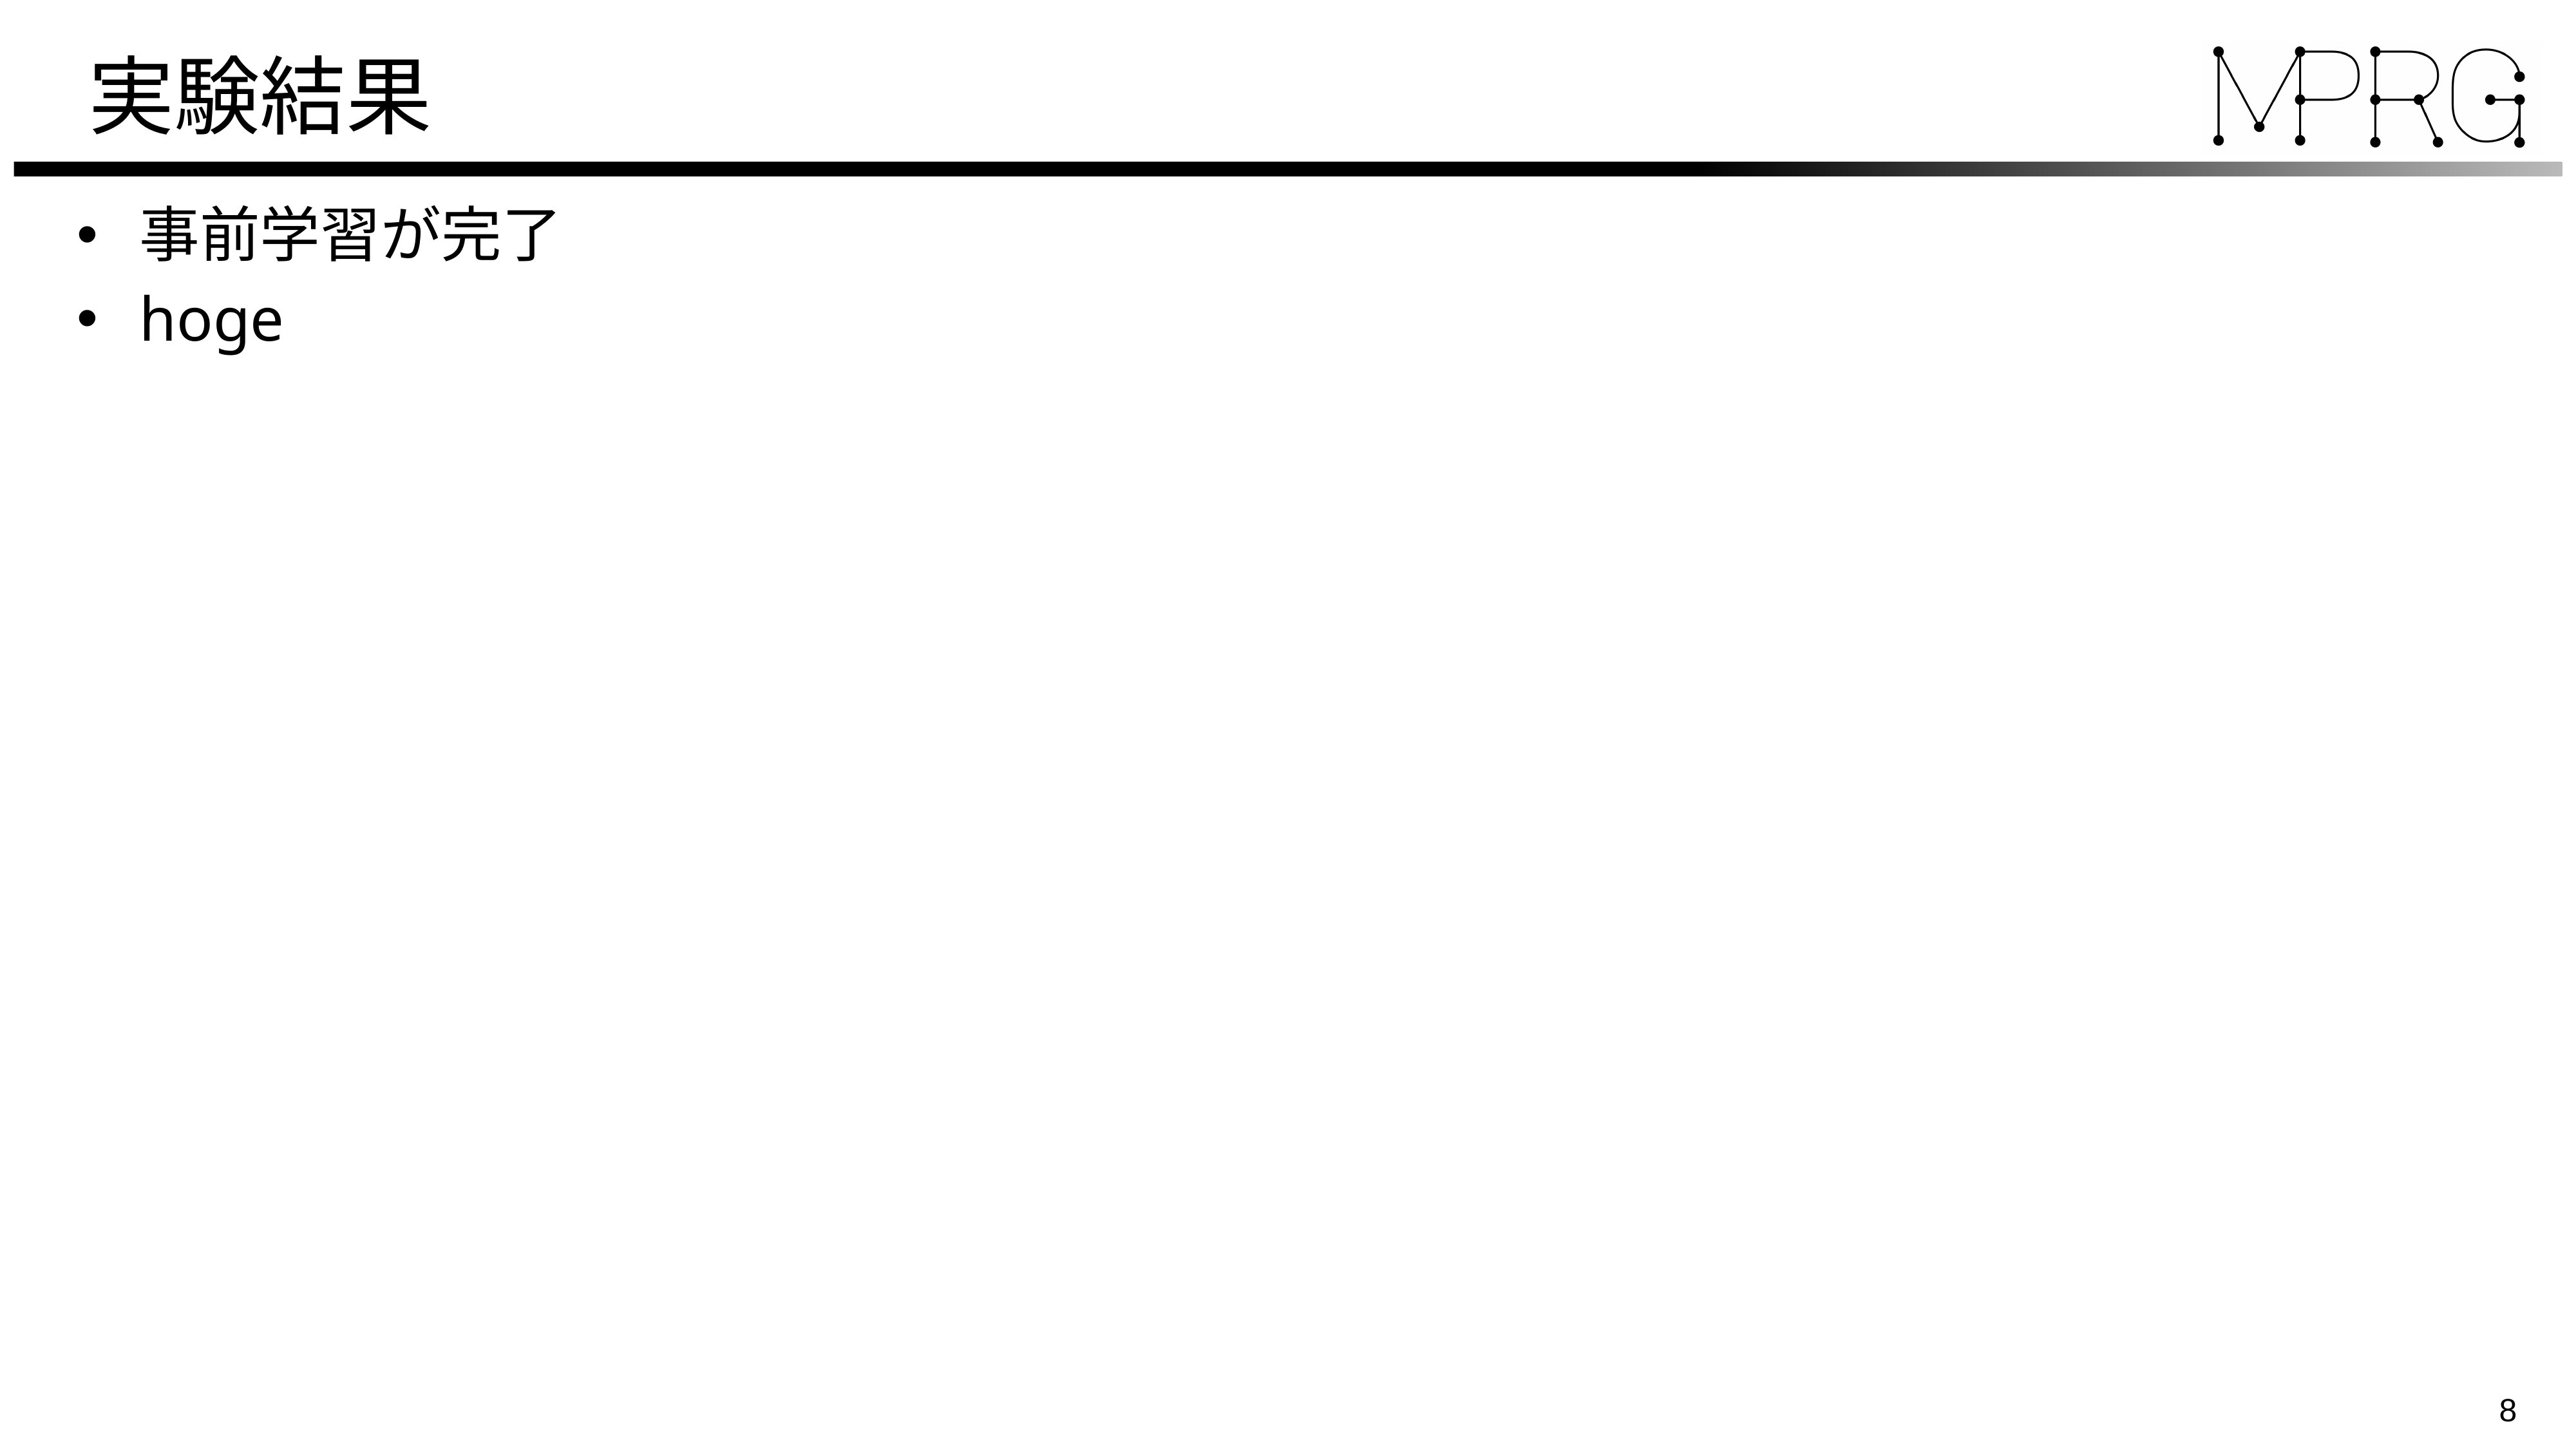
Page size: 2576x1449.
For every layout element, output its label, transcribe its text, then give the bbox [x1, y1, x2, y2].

list 事前学習が完了 hoge [61, 193, 2576, 1435]
picture [2203, 41, 2544, 156]
title 実験結果 [84, 14, 2203, 173]
